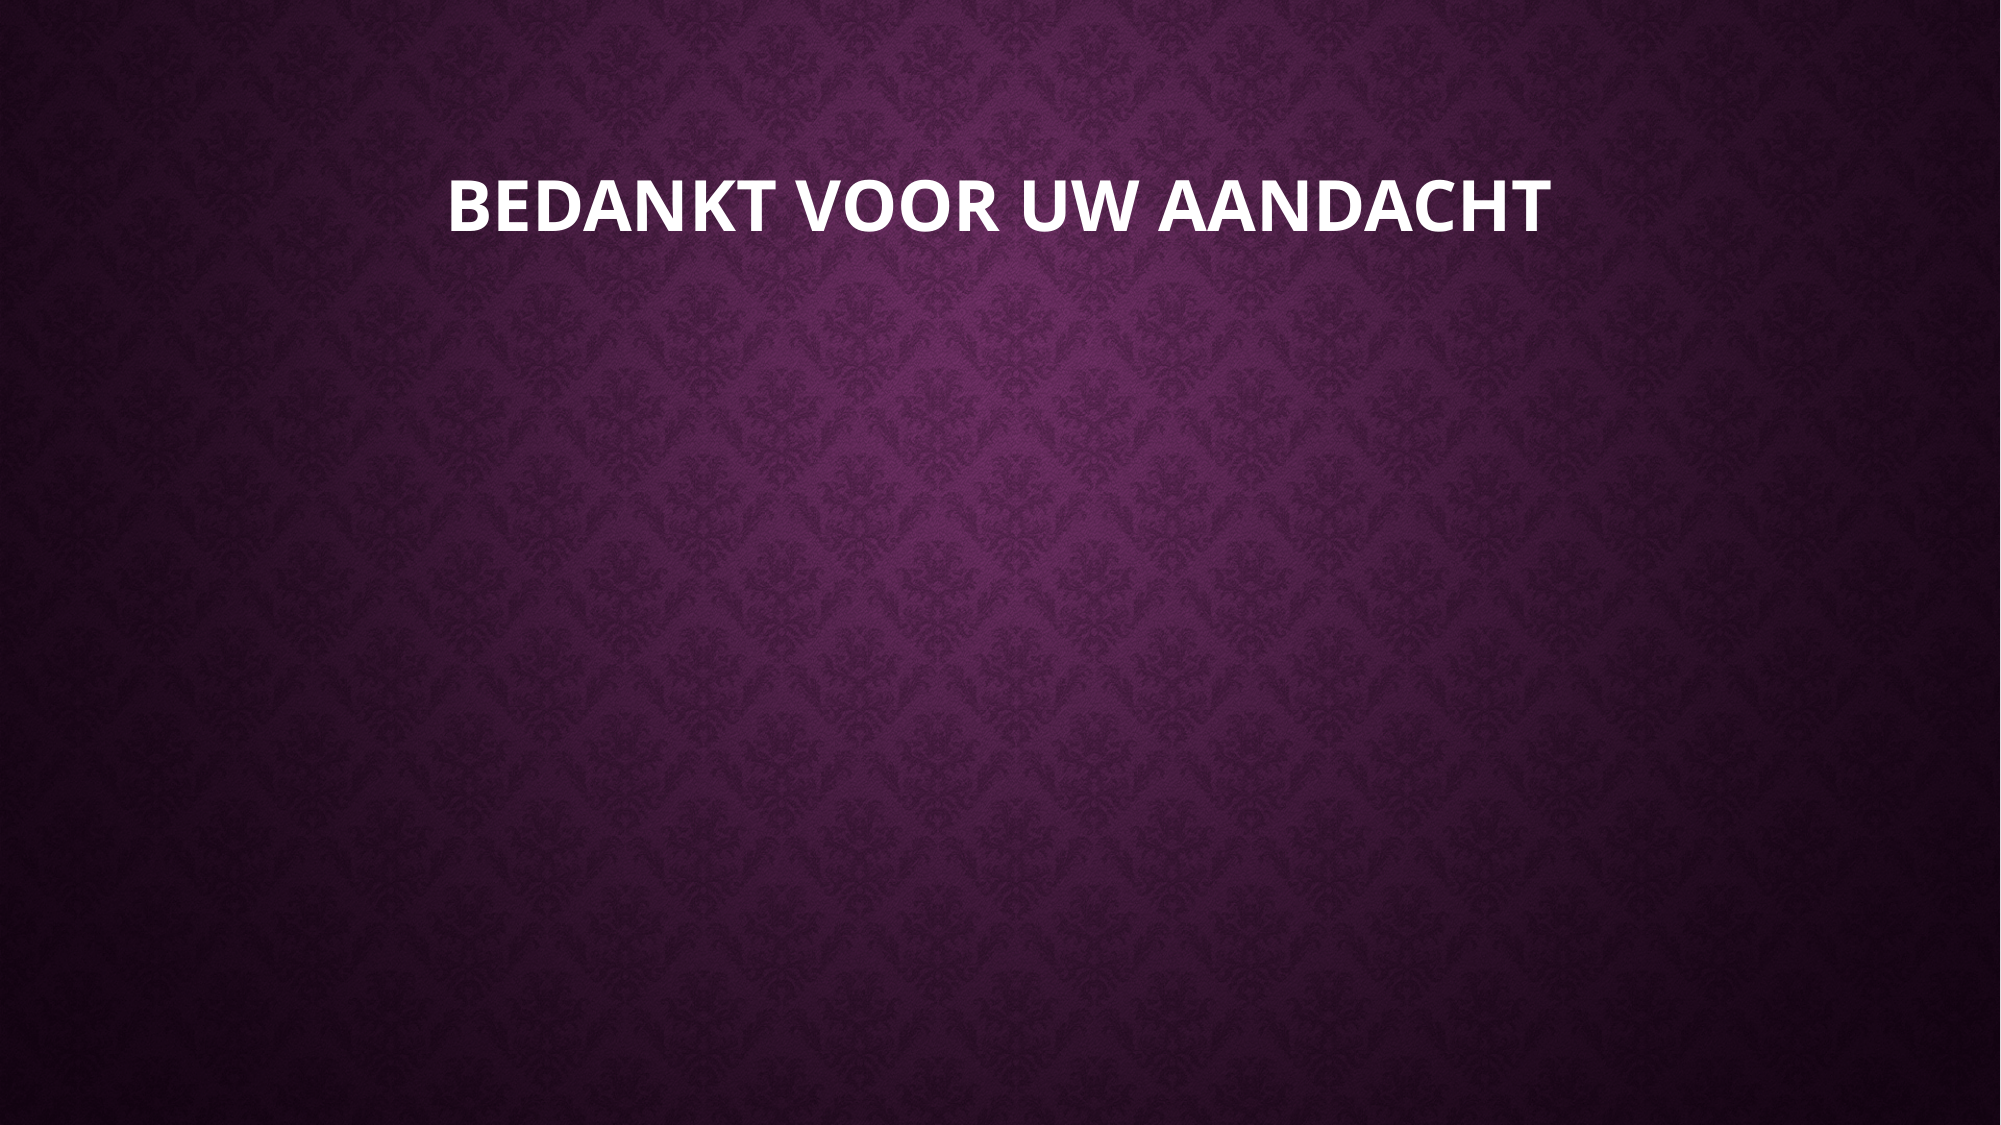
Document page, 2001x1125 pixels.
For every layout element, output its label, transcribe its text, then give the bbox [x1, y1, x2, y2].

title Bedankt voor uw aandacht [149, 99, 1849, 318]
